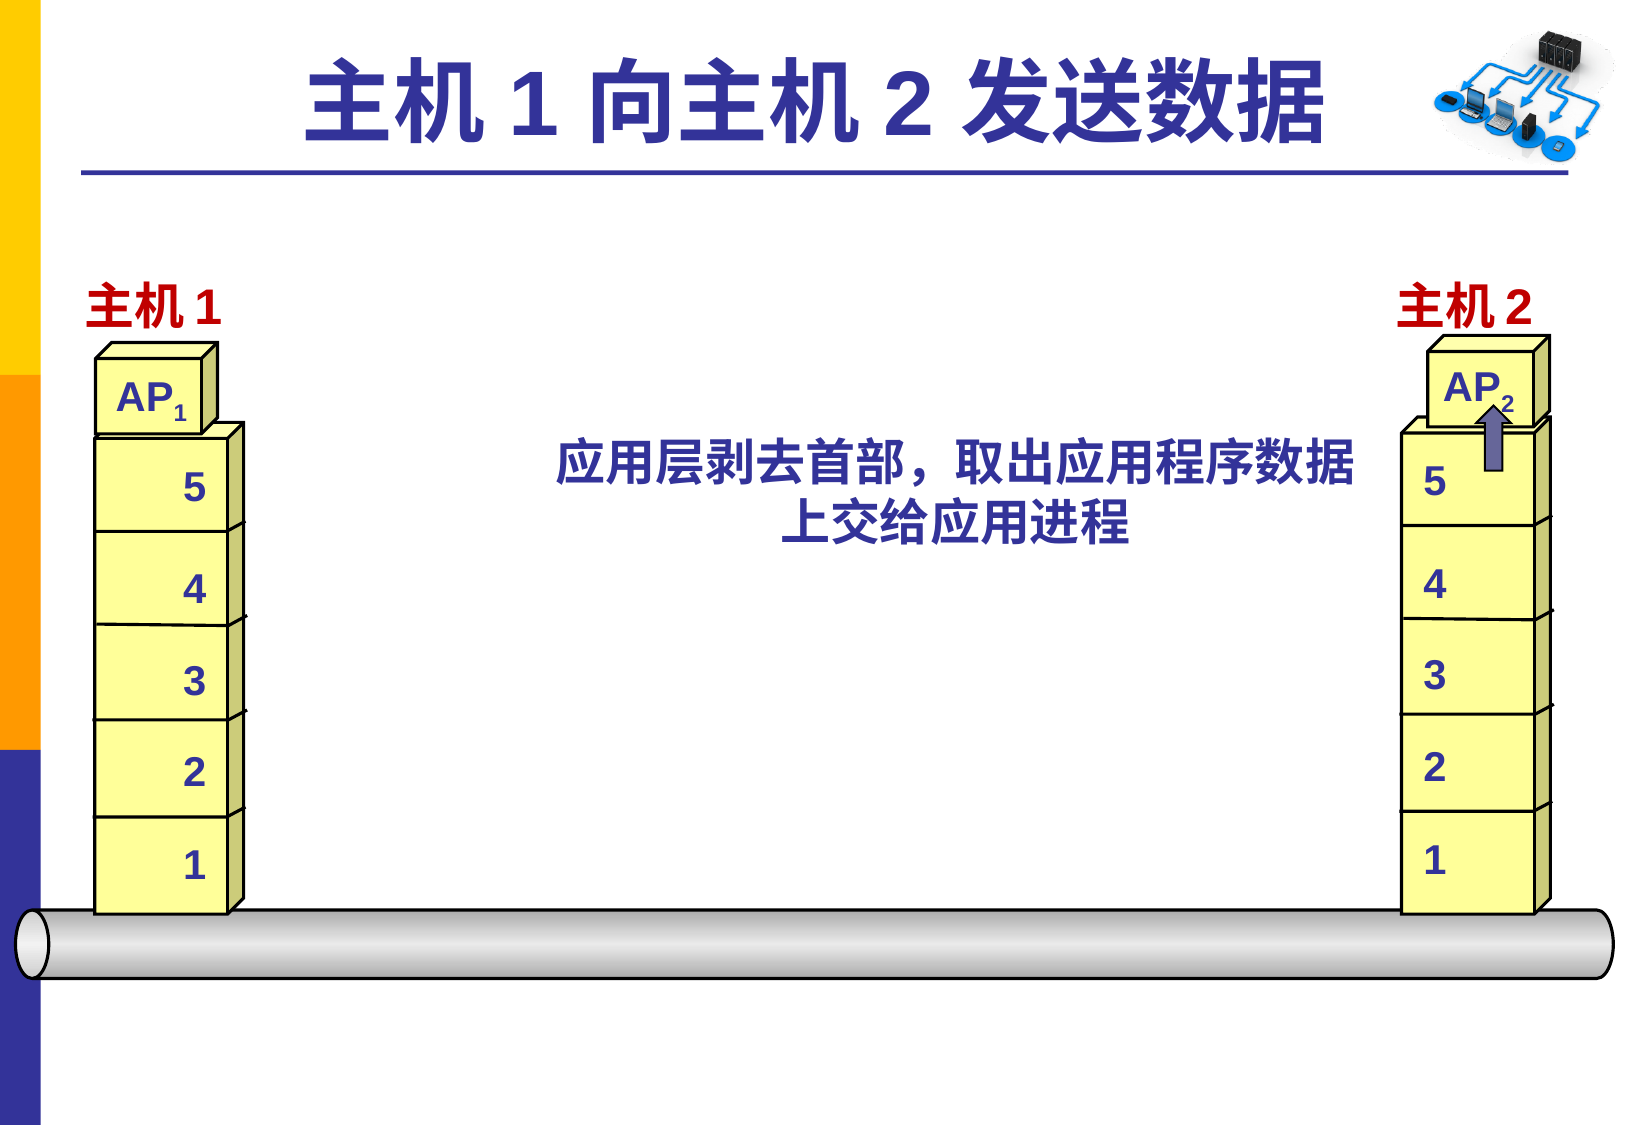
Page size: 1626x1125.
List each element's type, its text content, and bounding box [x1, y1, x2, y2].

text_box 主机 2 [1380, 267, 1548, 342]
text_box [1401, 715, 1535, 811]
text_box [1399, 801, 1553, 812]
text_box 1 [168, 830, 222, 896]
text_box 主机 1 [1428, 342, 1543, 351]
text_box 3 [1408, 640, 1462, 706]
picture [1431, 30, 1616, 165]
text_box [1427, 335, 1550, 427]
text_box 2 [168, 737, 222, 803]
text_box AP1 [100, 362, 203, 434]
text_box [1399, 704, 1554, 715]
text_box [96, 615, 248, 626]
text_box [92, 807, 246, 817]
text_box 主机 1 [69, 267, 237, 342]
text_box [95, 423, 243, 438]
text_box [1401, 515, 1553, 526]
text_box 5 [168, 451, 222, 517]
text_box AP2 [1428, 352, 1530, 425]
text_box 2 [1408, 732, 1462, 798]
text_box 3 [168, 646, 222, 711]
text_box [95, 342, 218, 434]
text_box [94, 720, 228, 816]
text_box 1 [1408, 825, 1462, 890]
text_box [1402, 417, 1484, 432]
text_box 5 [1408, 446, 1462, 511]
text_box 应用层剥去首部，取出应用程序数据 上交给应用进程 [540, 423, 1370, 558]
text_box [1401, 416, 1551, 525]
text_box [92, 709, 248, 720]
text_box [1403, 609, 1554, 620]
text_box [94, 532, 228, 719]
text_box [94, 521, 246, 532]
text_box [1401, 803, 1551, 915]
text_box [1503, 417, 1550, 432]
text_box AP2 [96, 343, 216, 358]
text_box [1401, 526, 1535, 713]
text_box [94, 422, 244, 531]
text_box [15, 909, 1614, 979]
title 主机 1 向主机 2 发送数据 [81, 30, 1569, 161]
text_box [1476, 405, 1512, 471]
text_box [94, 809, 244, 915]
text_box 4 [168, 554, 222, 619]
text_box 4 [1408, 549, 1462, 614]
